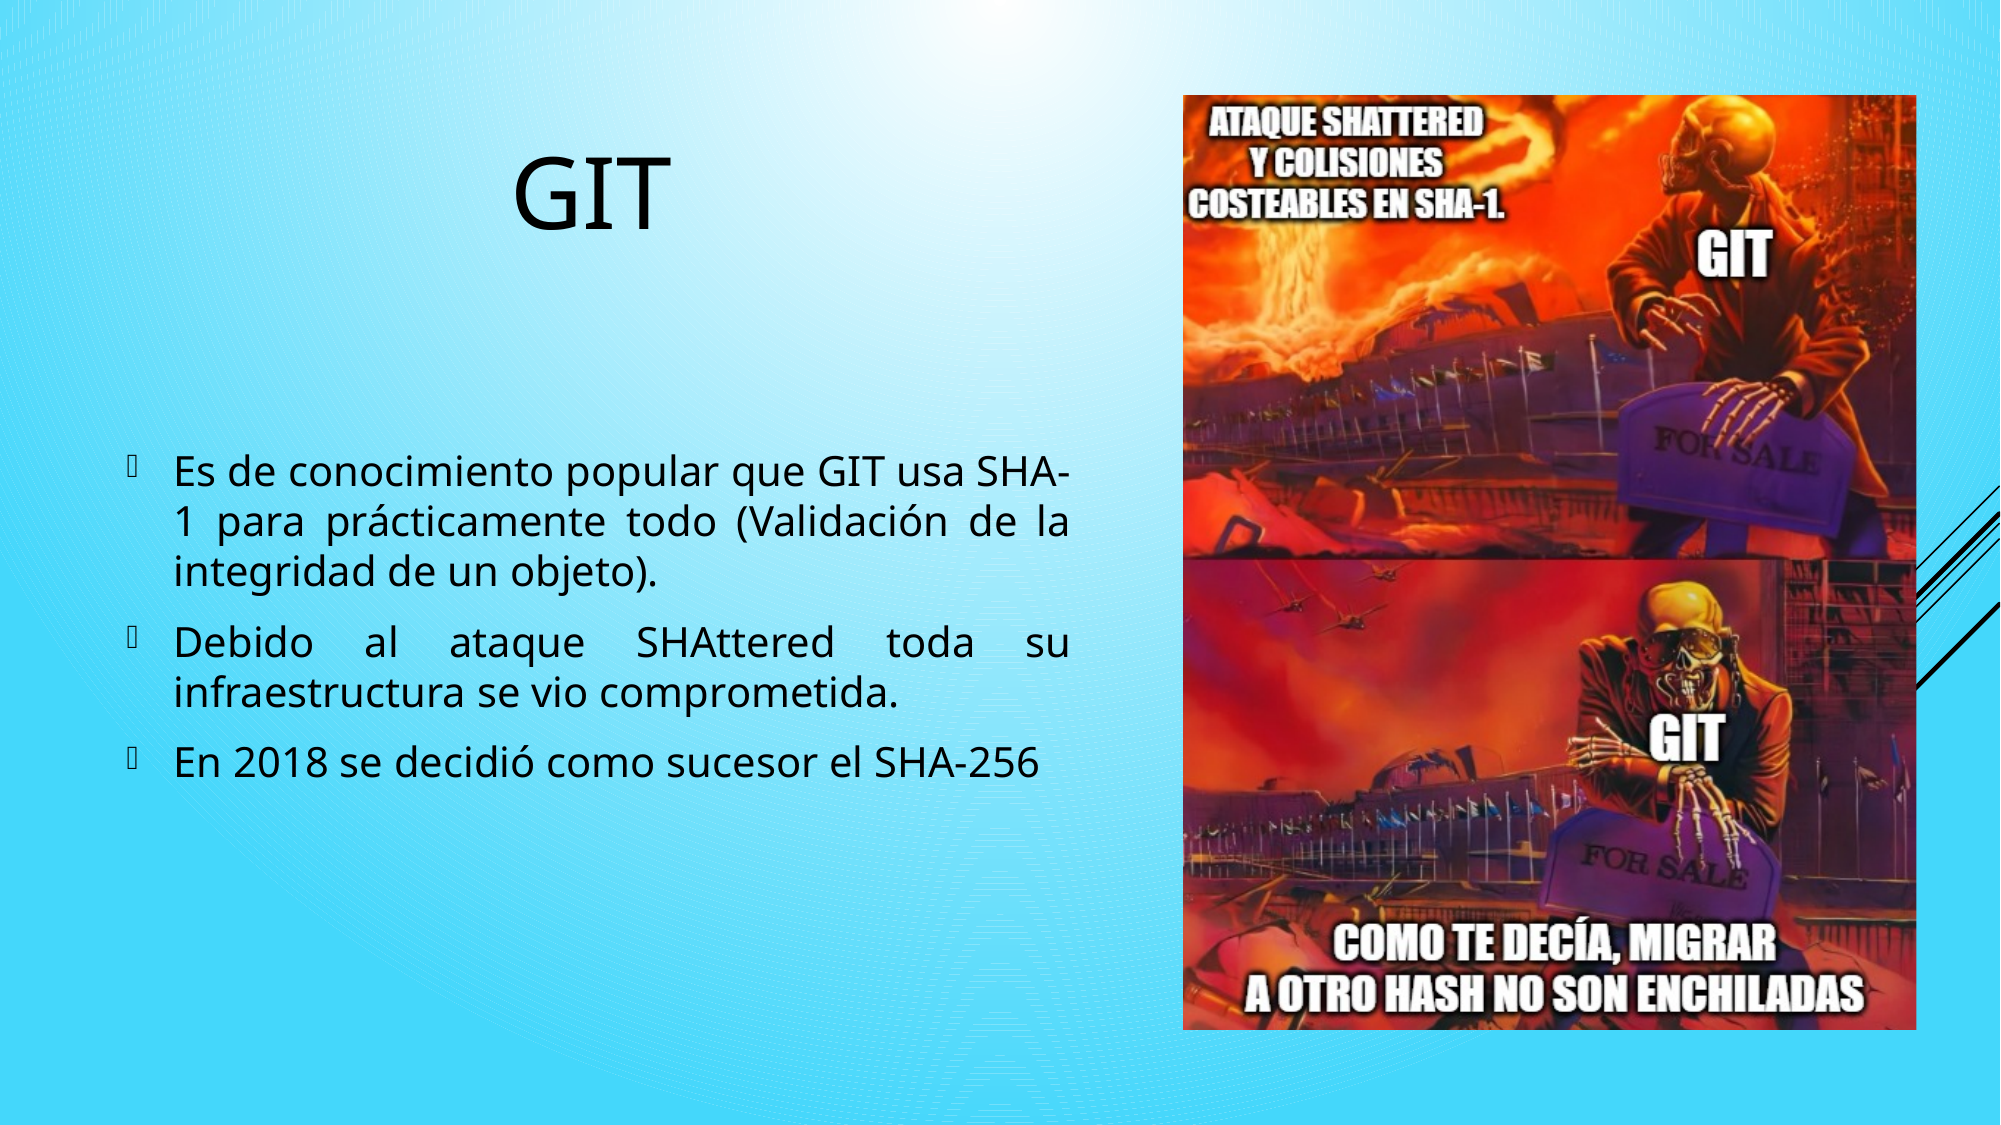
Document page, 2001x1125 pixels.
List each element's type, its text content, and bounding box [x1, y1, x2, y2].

picture [1182, 95, 1917, 1030]
list Es de conocimiento popular que GIT usa SHA-1 para prácticamente todo (Validación de la integridad de un objeto). Debido al ataque SHAttered toda su infraestructura se vio comprometida. En 2018 se decidió como sucesor el SHA-256 [111, 347, 1087, 884]
title GIT [494, 110, 704, 268]
